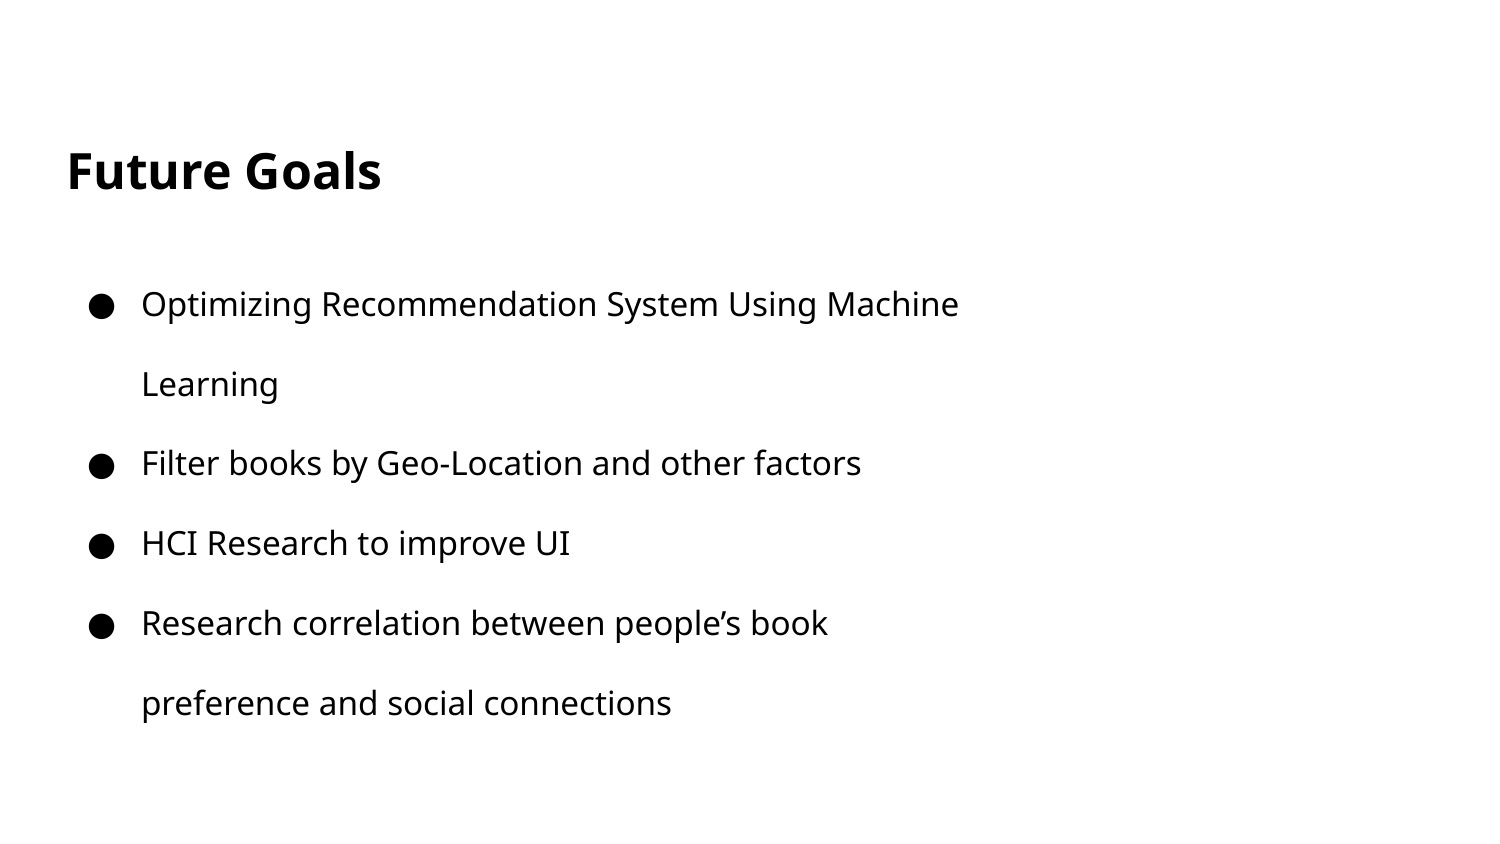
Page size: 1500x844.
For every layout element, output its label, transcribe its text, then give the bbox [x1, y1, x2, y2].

title Future Goals [51, 91, 512, 216]
list Optimizing Recommendation System Using Machine Learning Filter books by Geo-Location and other factors HCI Research to improve UI Research correlation between people’s book preference and social connections [51, 227, 1012, 750]
